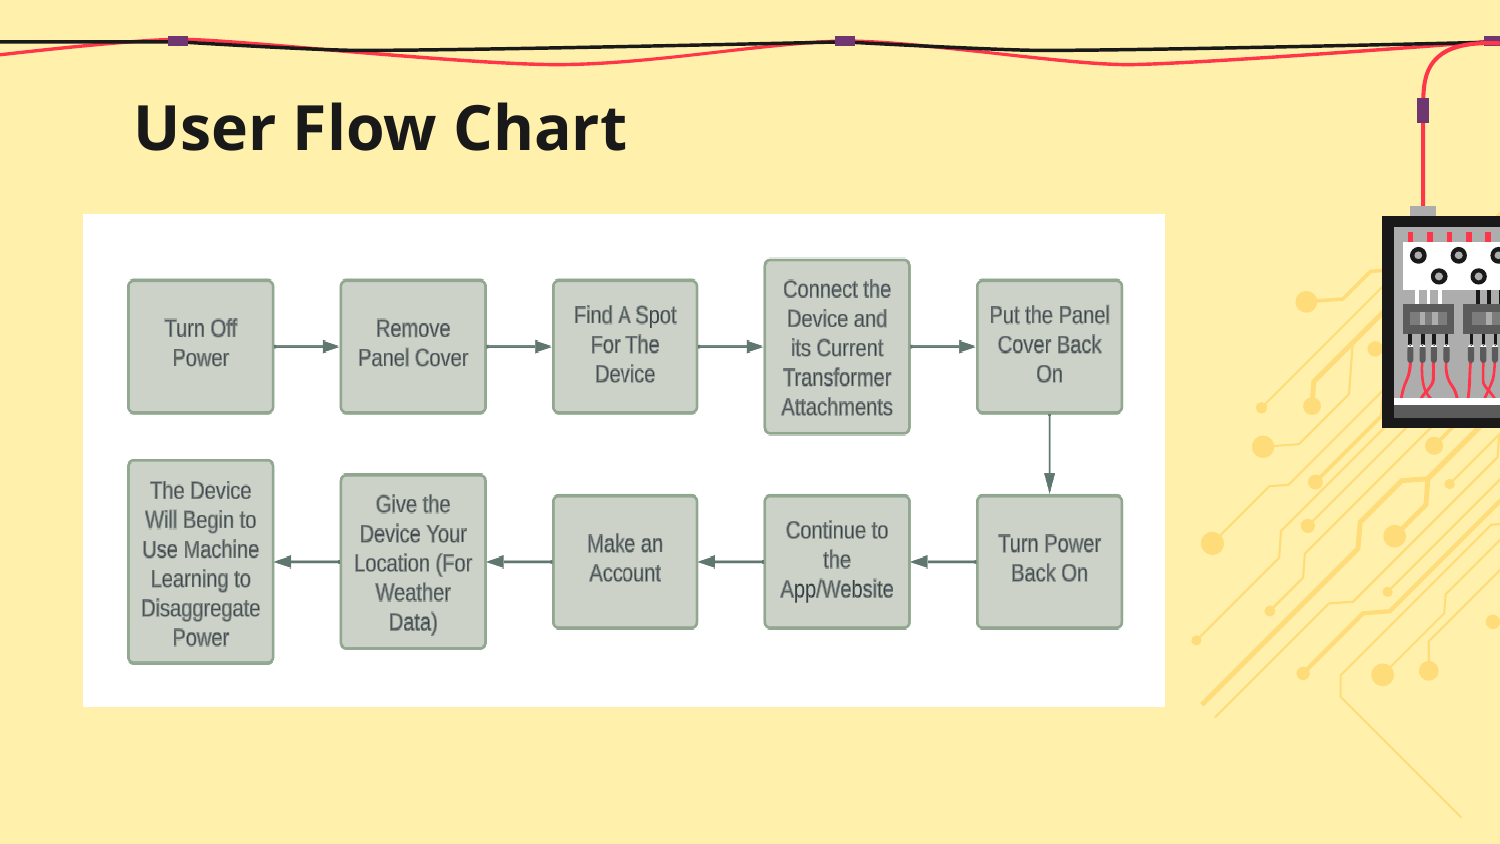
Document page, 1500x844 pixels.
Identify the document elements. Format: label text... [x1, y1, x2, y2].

title User Flow Chart [118, 72, 1382, 194]
picture [83, 214, 1165, 707]
